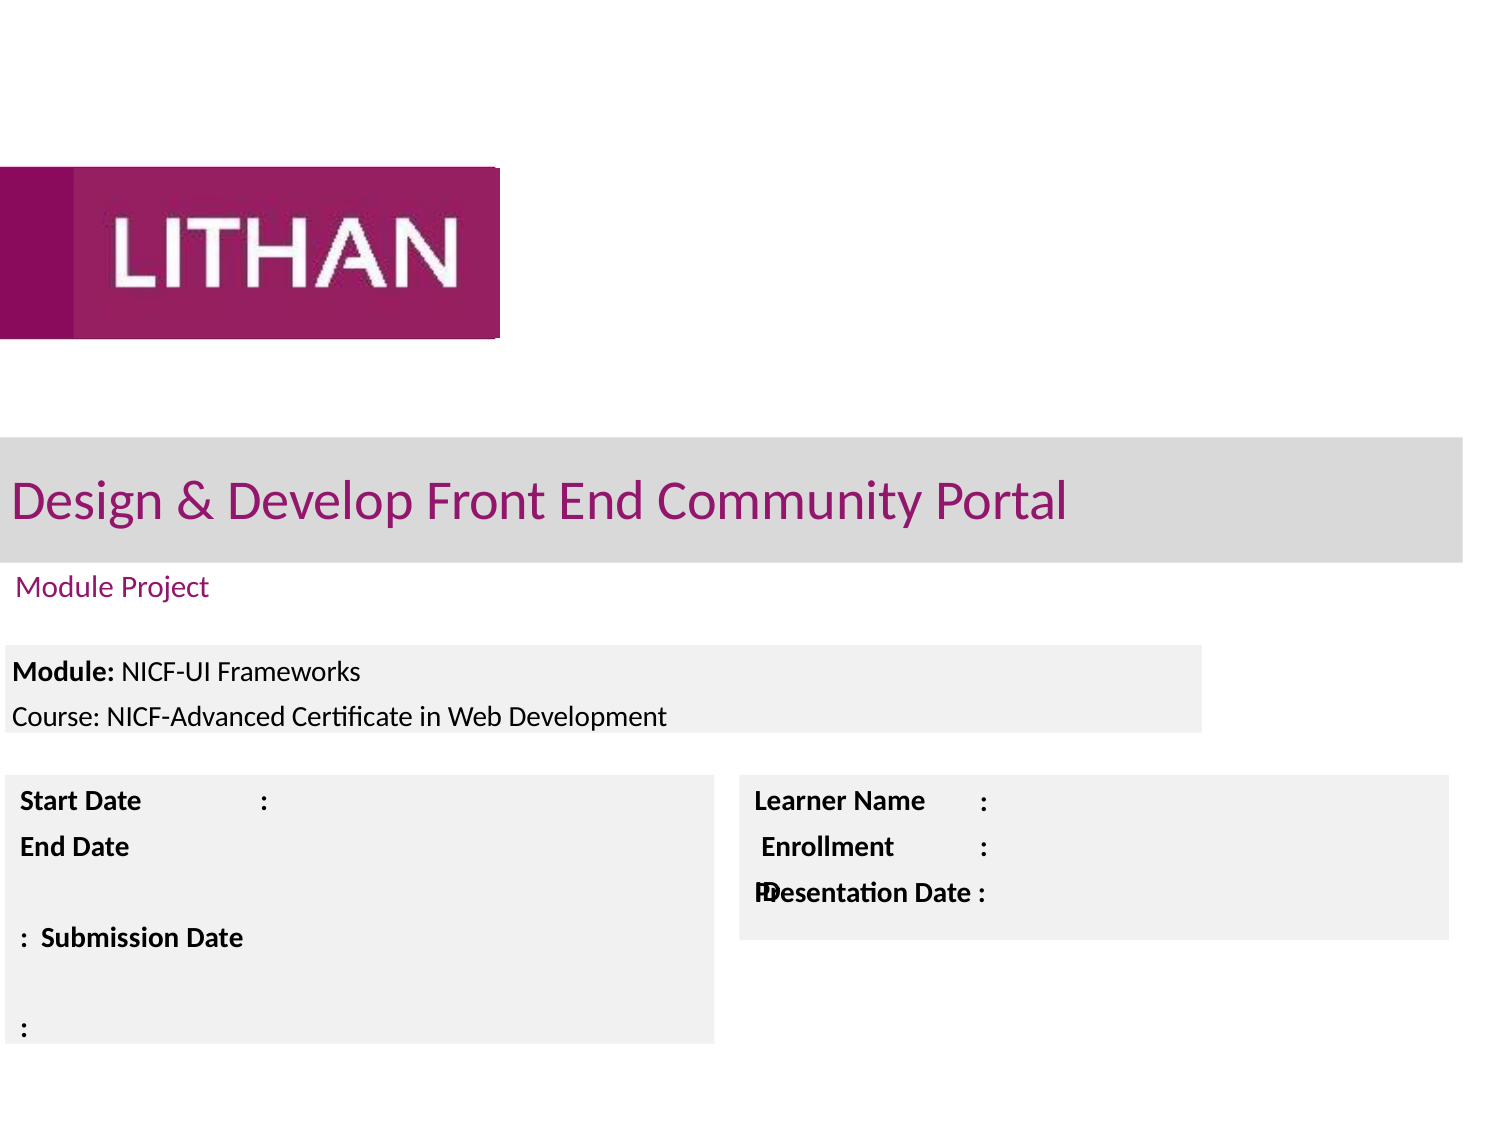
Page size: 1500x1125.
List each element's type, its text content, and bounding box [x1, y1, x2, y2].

text_box Start Date : End Date : Submission Date : [5, 774, 715, 1044]
text_box Learner Name Enrollment ID [754, 768, 928, 871]
title Design & Develop Front End Community Portal [9, 460, 1078, 645]
text_box [739, 774, 1449, 941]
text_box [0, 437, 1463, 563]
text_box Presentation Date : [754, 871, 990, 909]
text_box Module: NICF-UI Frameworks Course: NICF-Advanced Certificate in Web Development [5, 645, 1202, 733]
text_box Module Project [12, 563, 213, 604]
text_box : : [979, 768, 990, 863]
text_box [0, 162, 496, 344]
text_box [73, 168, 500, 338]
